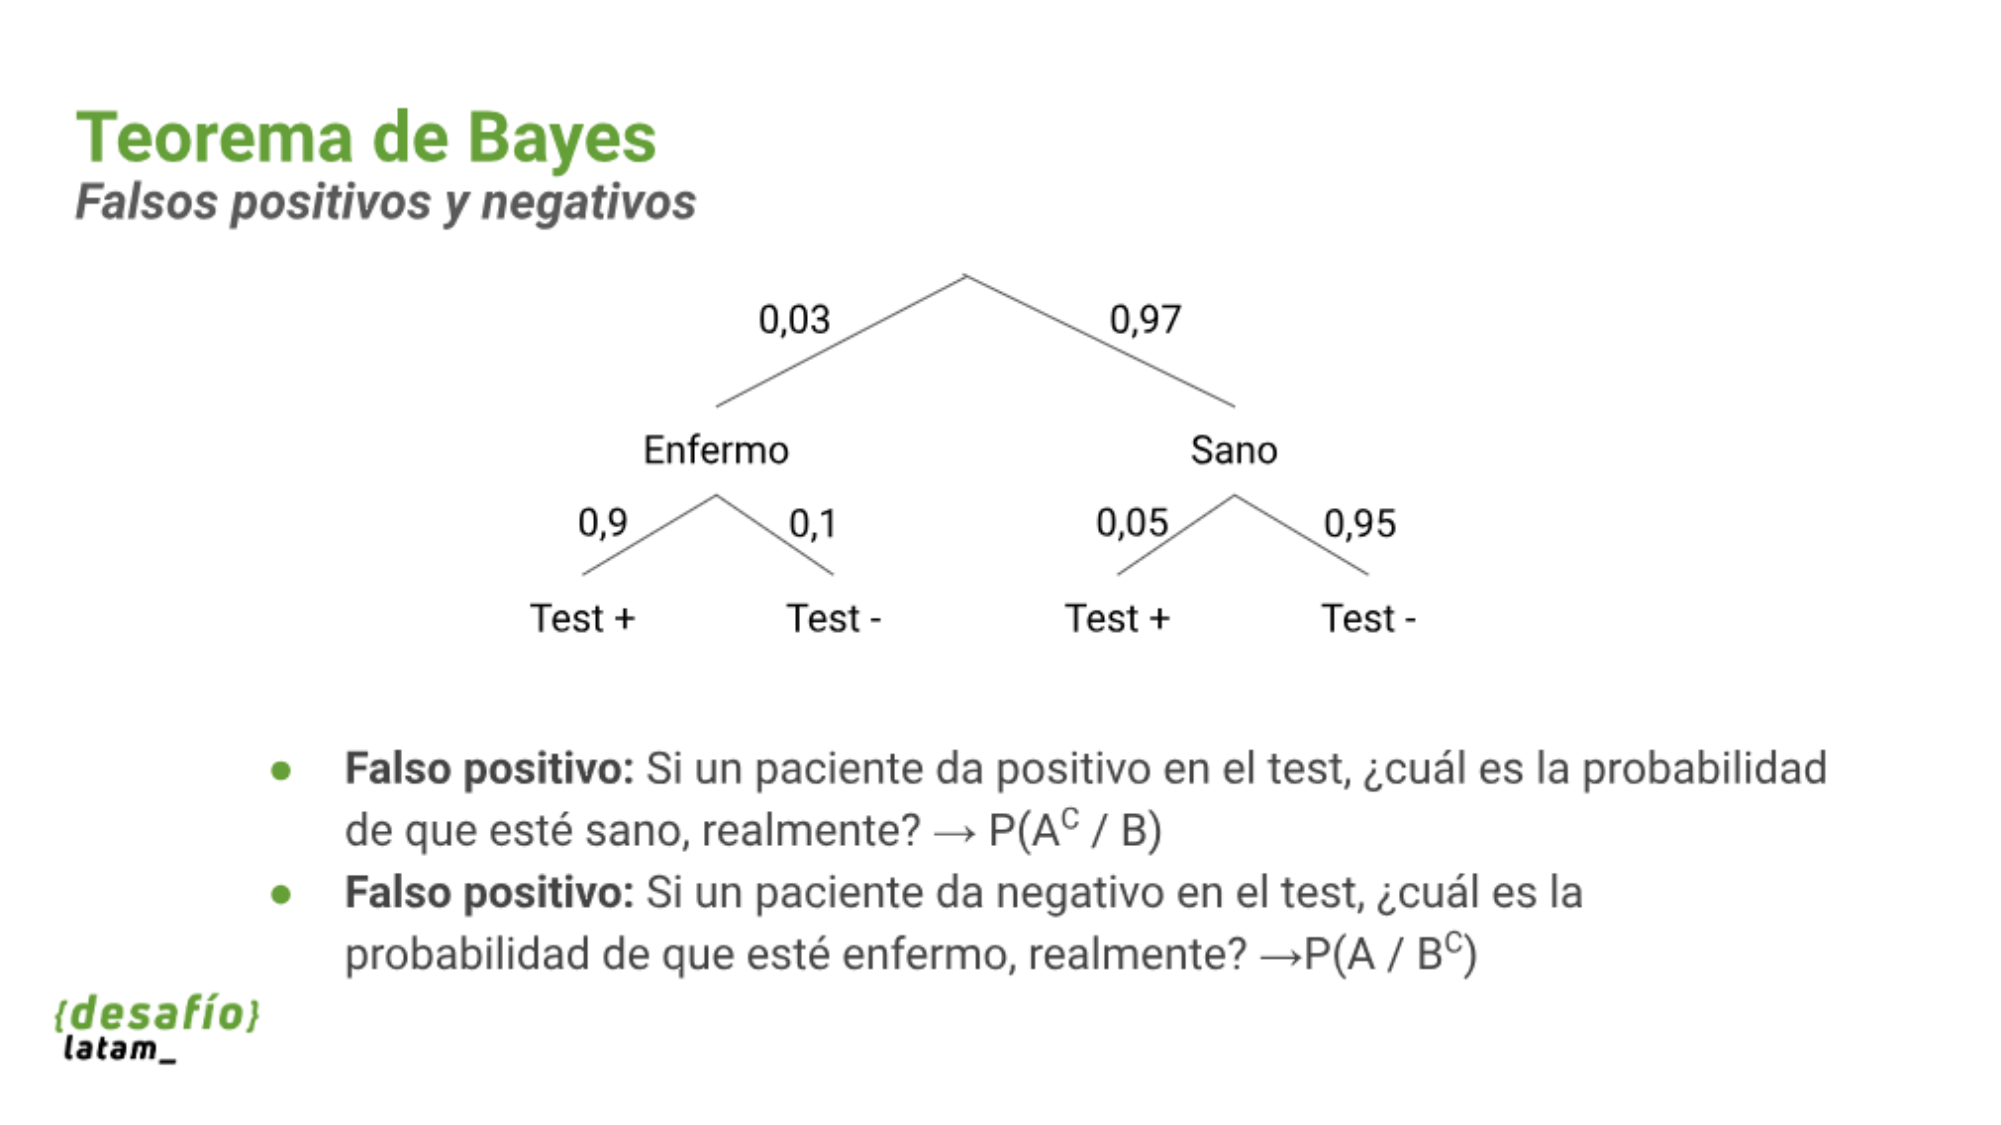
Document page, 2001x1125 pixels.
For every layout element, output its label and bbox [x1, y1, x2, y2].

list [0, 0, 2000, 1125]
